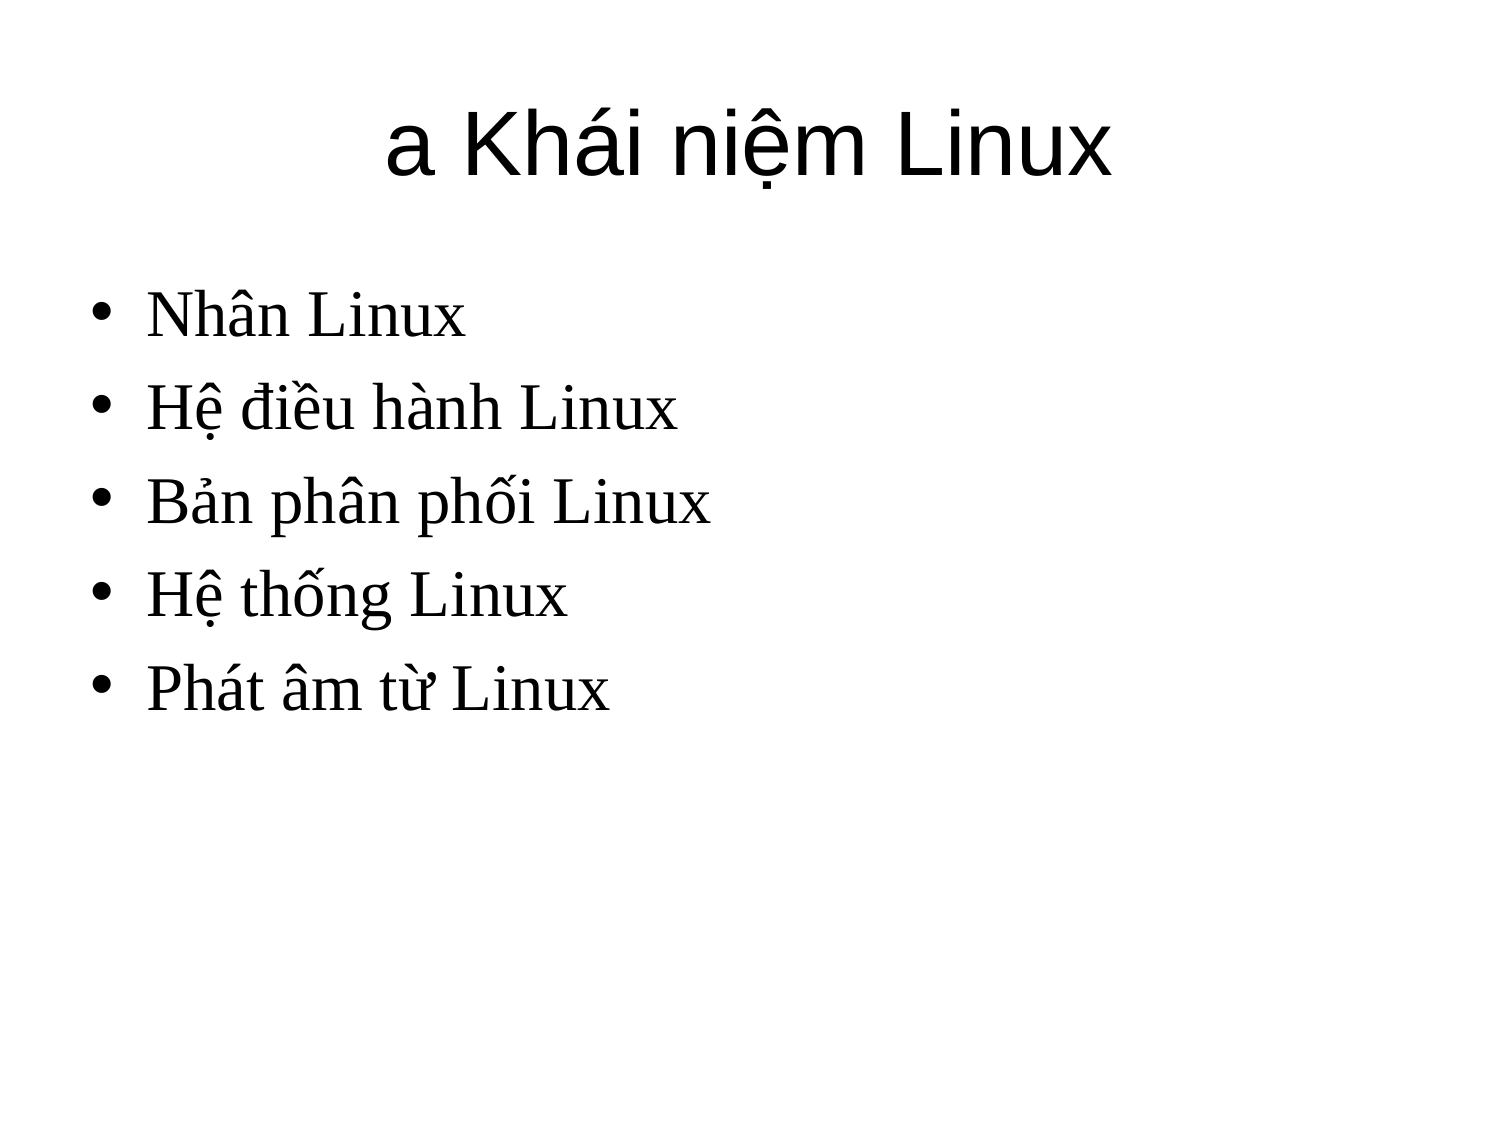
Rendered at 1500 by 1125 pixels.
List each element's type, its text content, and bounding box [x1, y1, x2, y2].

title a Khái niệm Linux [75, 45, 1425, 233]
list Nhân Linux Hệ điều hành Linux Bản phân phối Linux Hệ thống Linux Phát âm từ Linux [75, 262, 1425, 1005]
